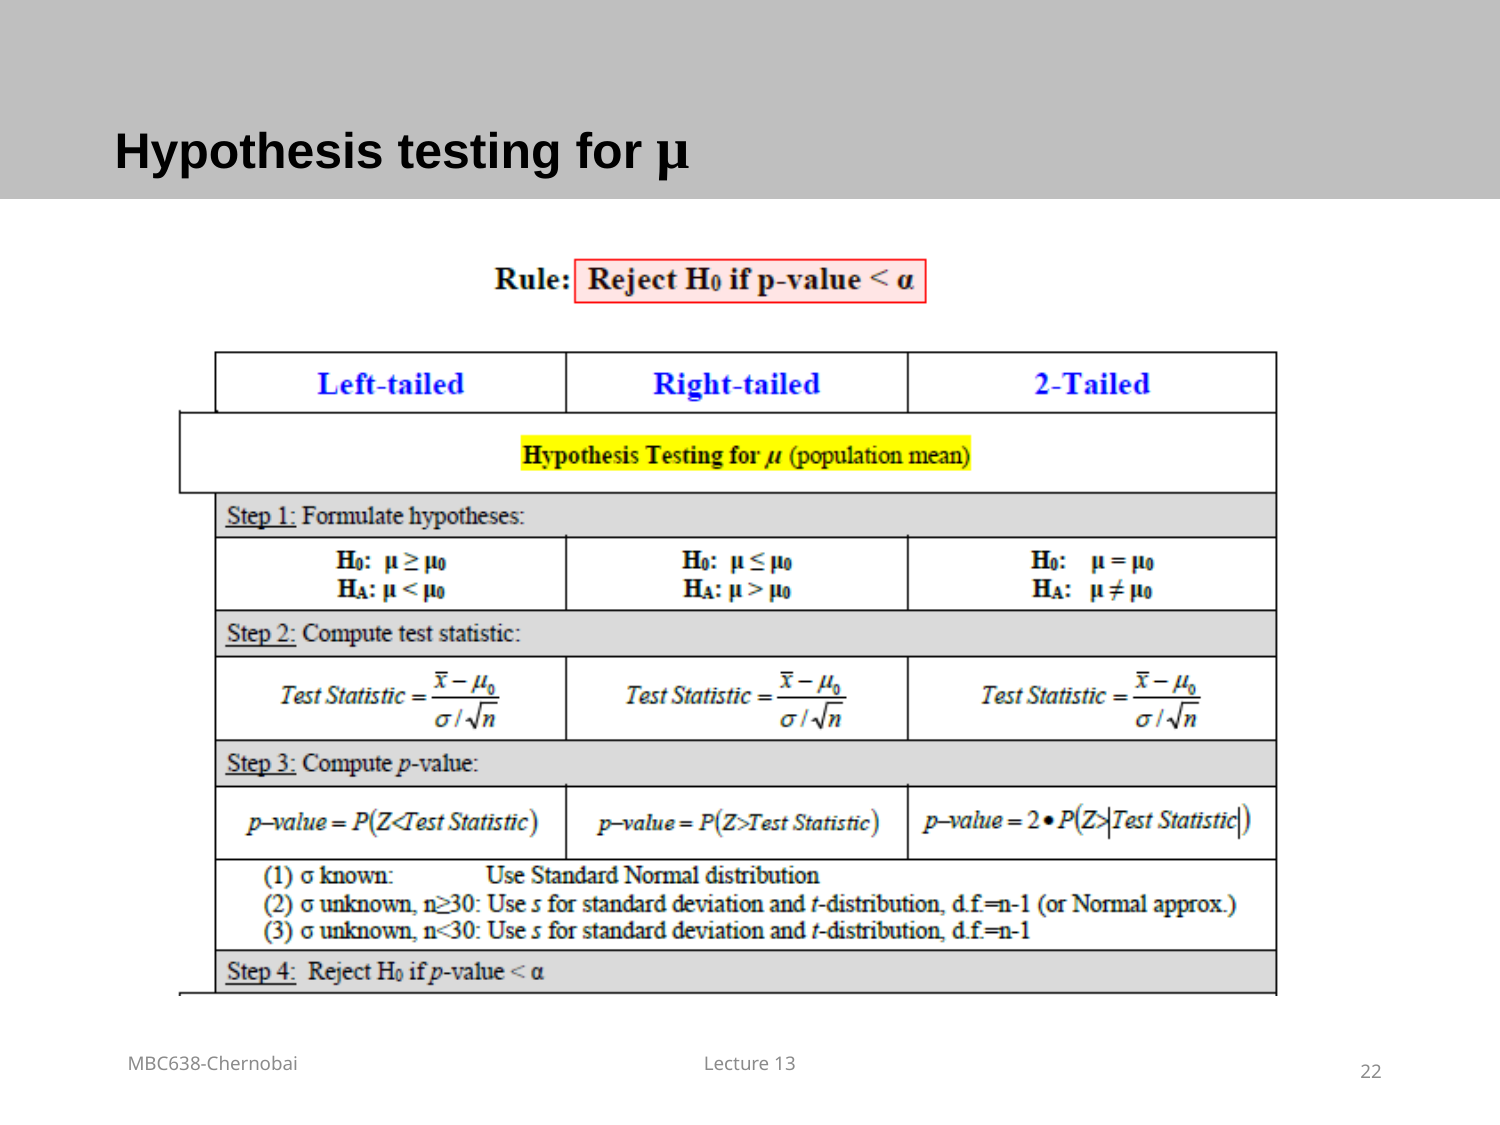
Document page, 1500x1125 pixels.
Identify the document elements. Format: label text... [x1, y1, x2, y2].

slide_number MBC638-Chernobai [112, 1025, 425, 1100]
title Hypothesis testing for μ [99, 41, 1394, 259]
text_box [0, 0, 1500, 200]
footer Lecture 13 [512, 1025, 988, 1100]
slide_number 22 [1059, 1042, 1397, 1103]
picture [174, 245, 1283, 996]
